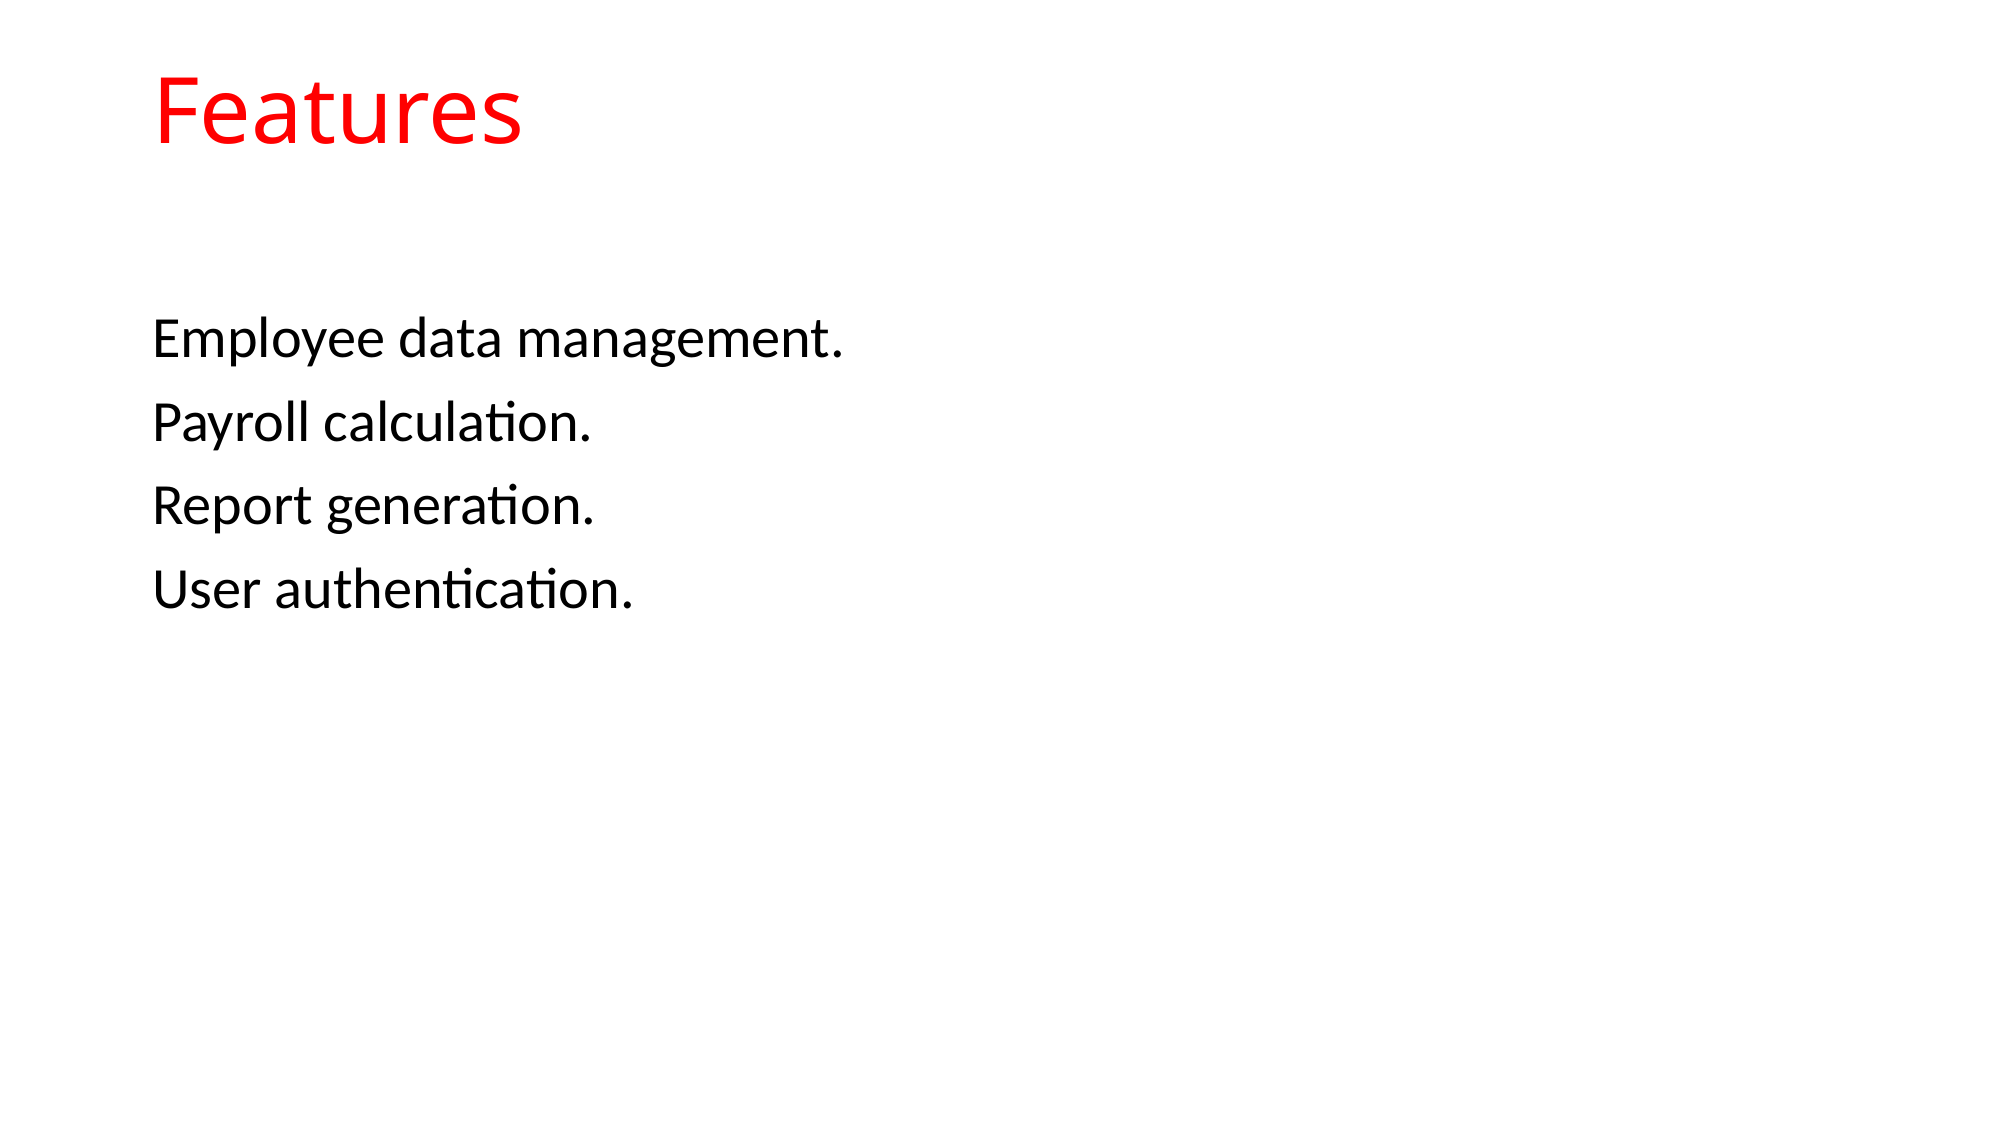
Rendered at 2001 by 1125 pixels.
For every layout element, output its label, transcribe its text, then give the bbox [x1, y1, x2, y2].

title Features [137, 59, 1863, 278]
list Employee data management. Payroll calculation. Report generation. User authentication. [137, 299, 1863, 1014]
